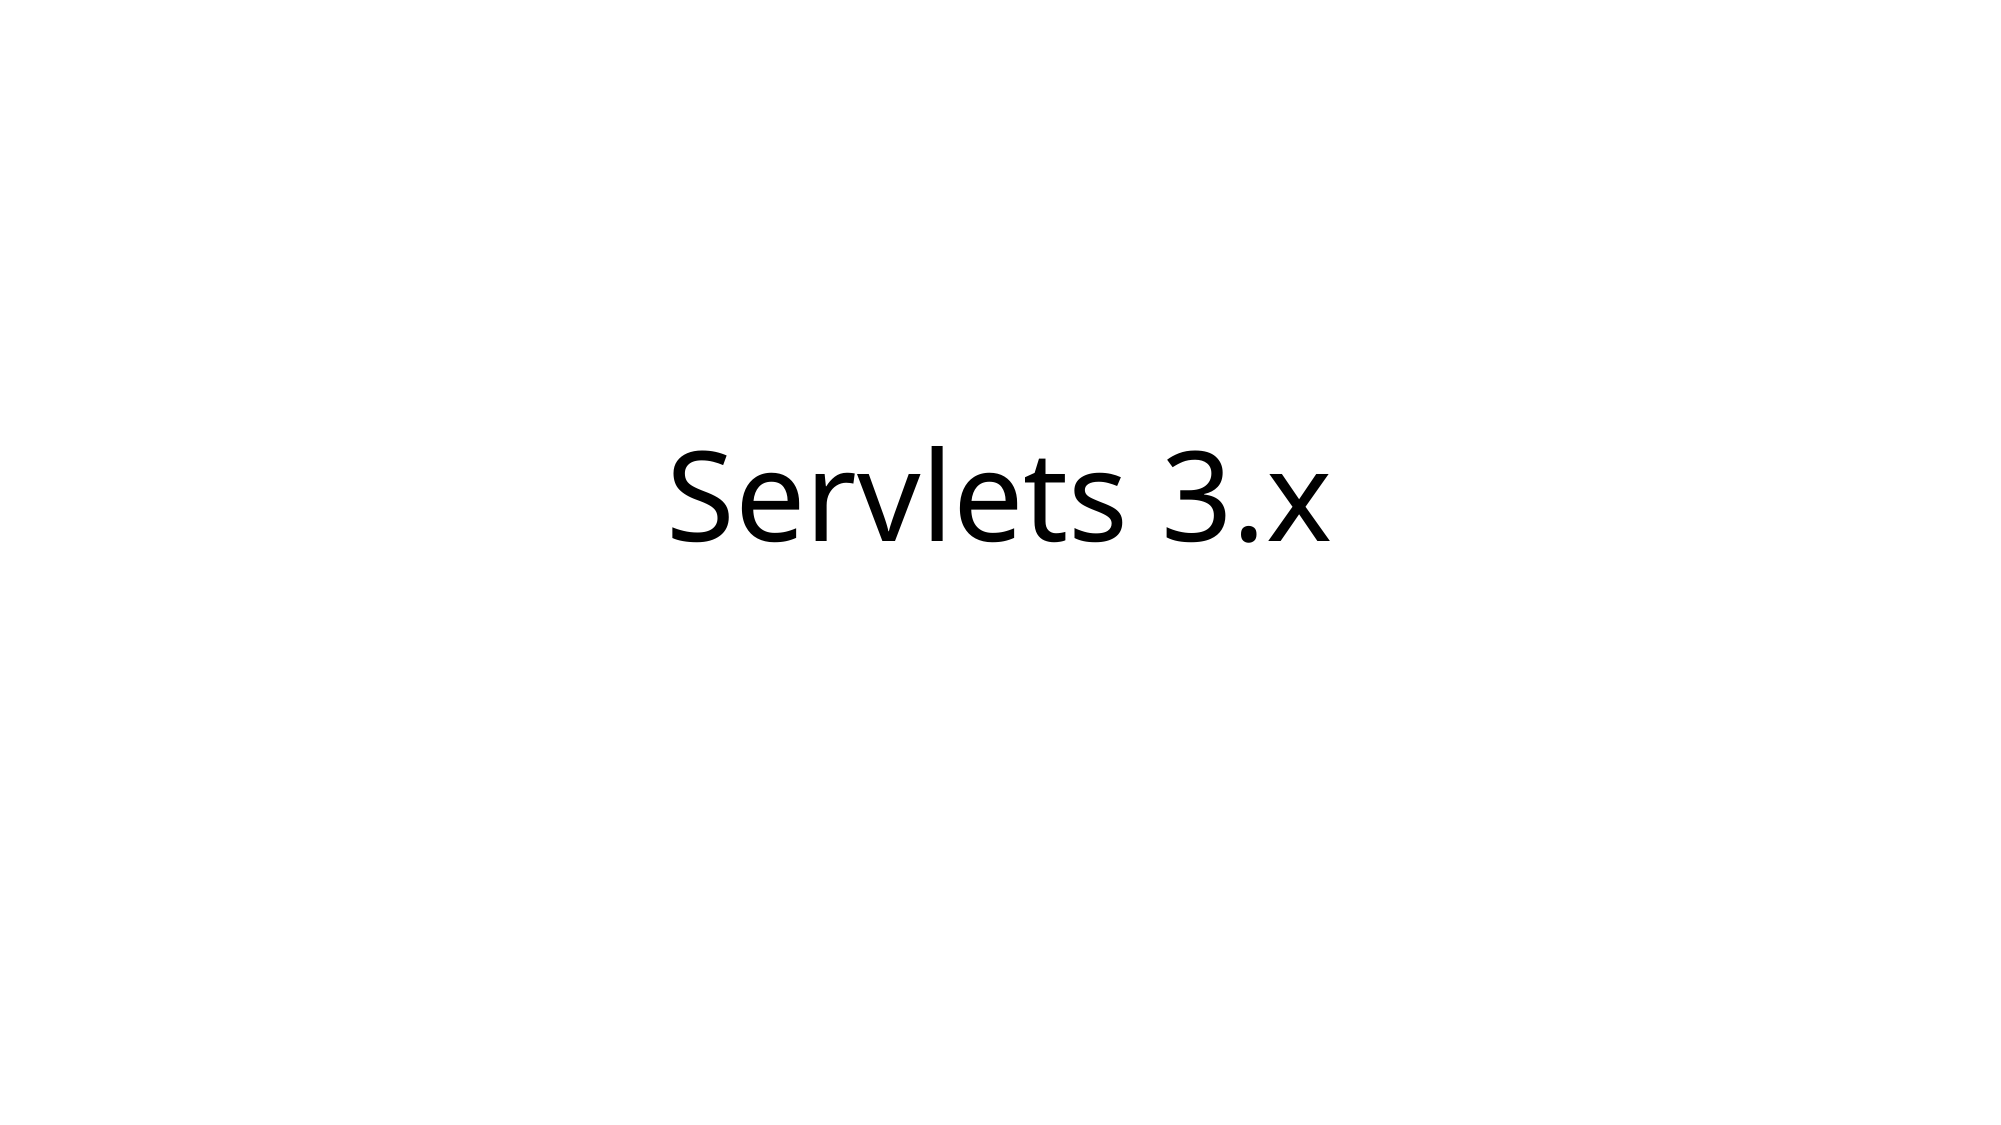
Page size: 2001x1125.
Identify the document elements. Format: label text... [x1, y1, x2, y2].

title Servlets 3.x [249, 184, 1750, 576]
